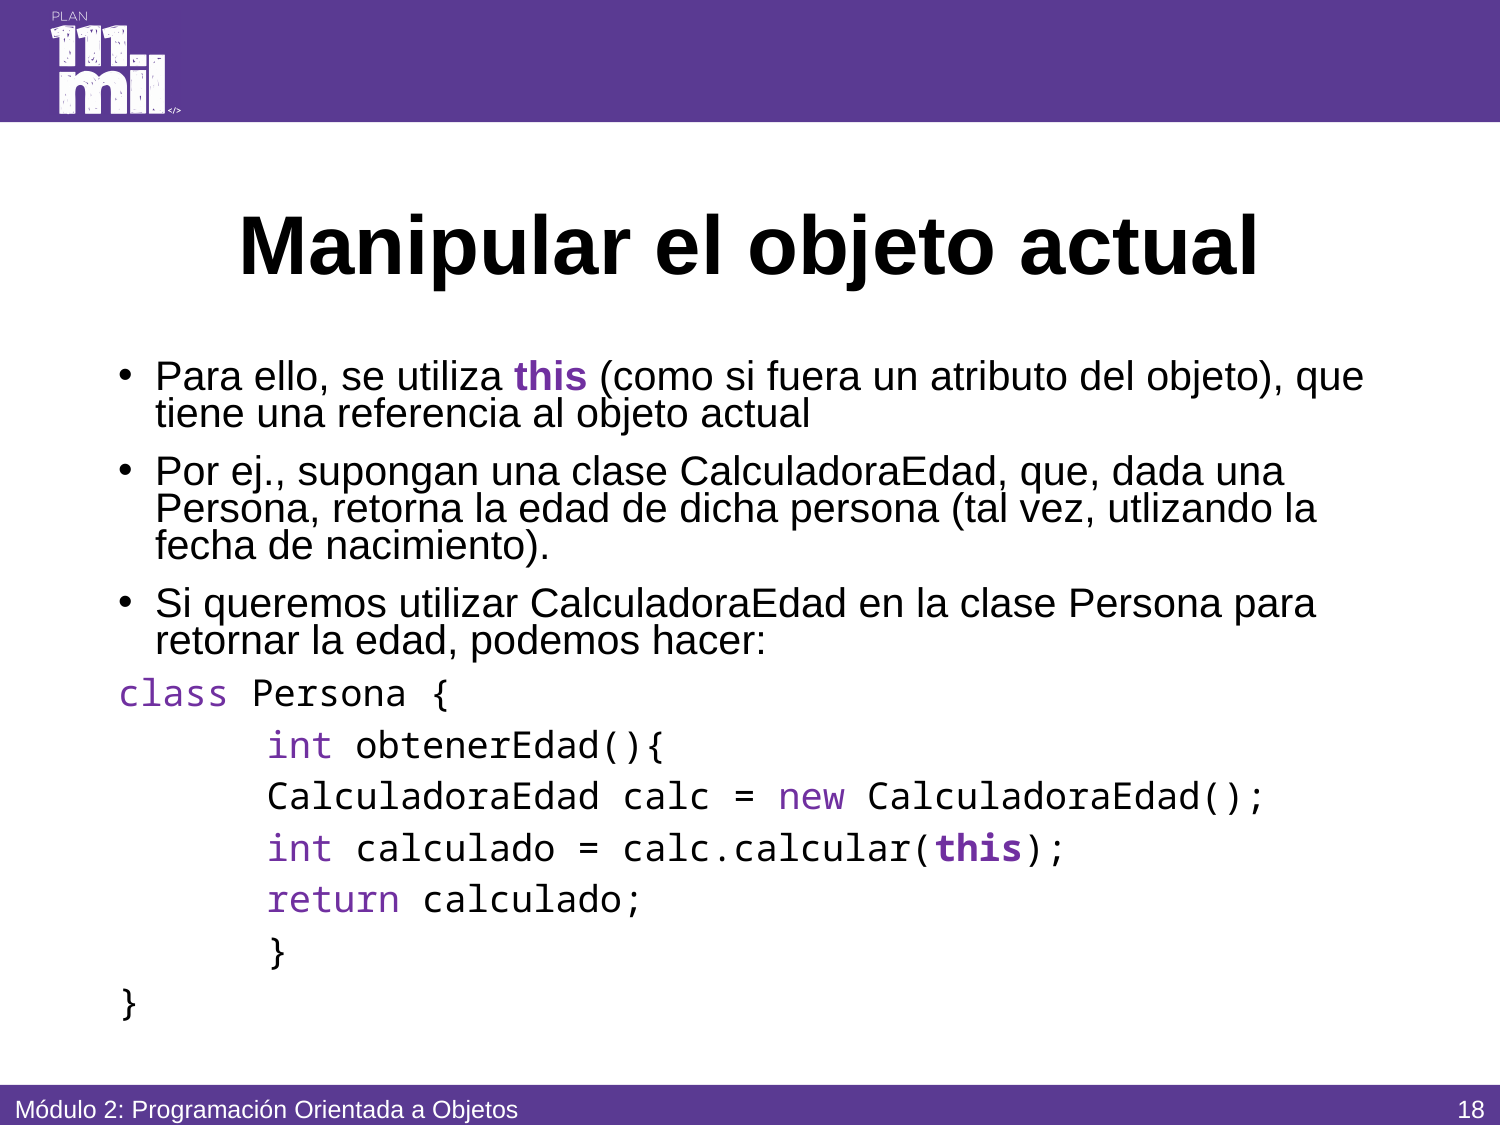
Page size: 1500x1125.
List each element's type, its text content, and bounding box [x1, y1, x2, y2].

list Para ello, se utiliza this (como si fuera un atributo del objeto), que tiene una referencia al objeto actual Por ej., supongan una clase CalculadoraEdad, que, dada una Persona, retorna la edad de dicha persona (tal vez, utlizando la fecha de nacimiento). Si queremos utilizar CalculadoraEdad en la clase Persona para retornar la edad, podemos hacer: class Persona { int obtenerEdad(){ CalculadoraEdad calc = new CalculadoraEdad(); int calculado = calc.calcular(this); return calculado; } } [103, 354, 1397, 1069]
footer Módulo 2: Programación Orientada a Objetos [0, 1078, 585, 1125]
slide_number 17 [1162, 1078, 1500, 1125]
title Manipular el objeto actual [103, 147, 1397, 348]
